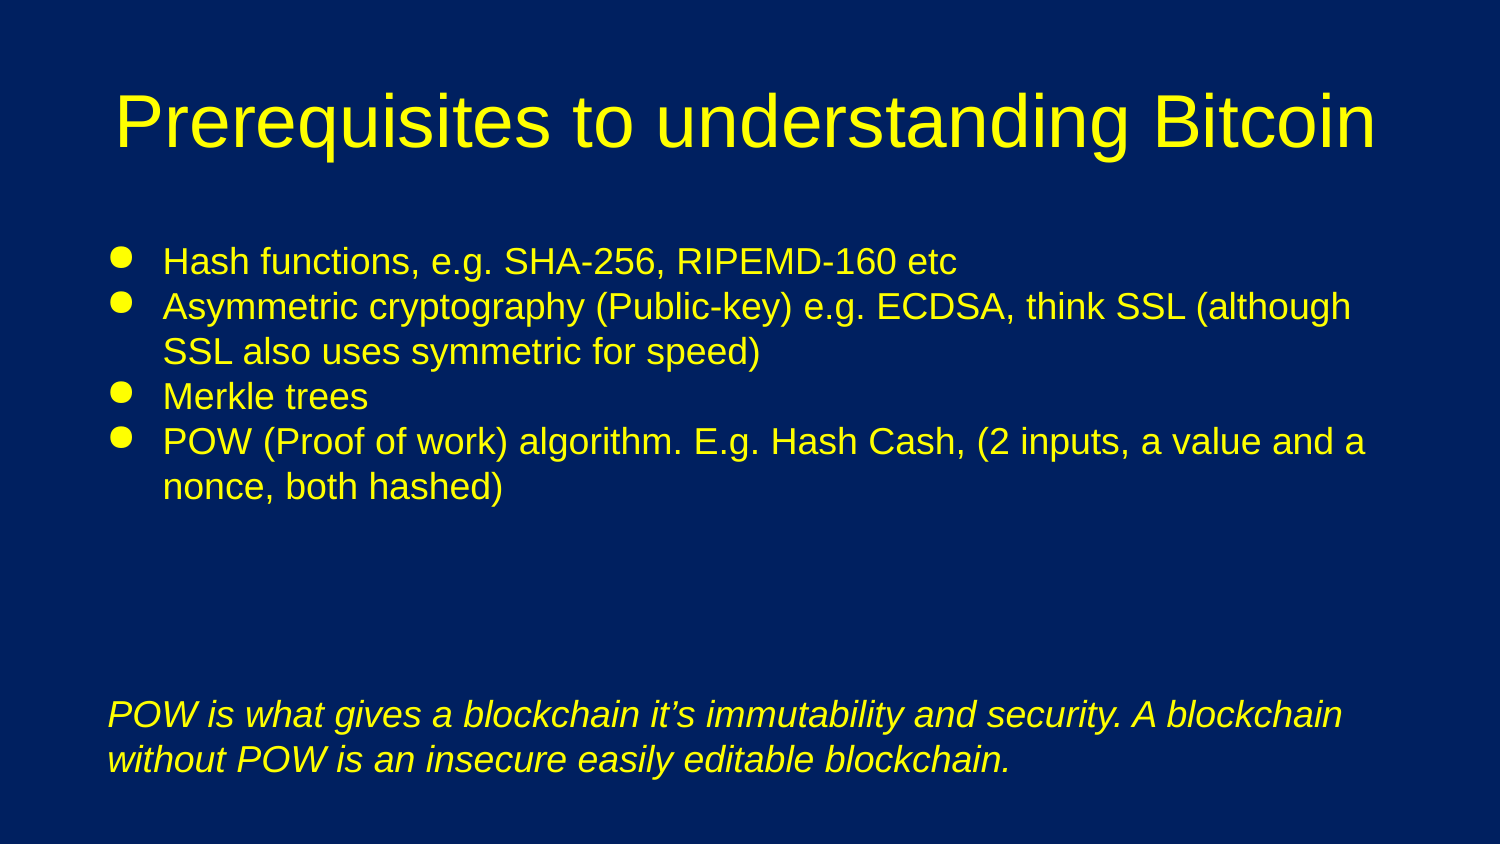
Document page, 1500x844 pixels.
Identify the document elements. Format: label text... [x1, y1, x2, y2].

text_box Hash functions, e.g. SHA-256, RIPEMD-160 etc Asymmetric cryptography (Public-key) e.g. ECDSA, think SSL (although SSL also uses symmetric for speed) Merkle trees POW (Proof of work) algorithm. E.g. Hash Cash, (2 inputs, a value and a nonce, both hashed) [72, 222, 1411, 537]
text_box Prerequisites to understanding Bitcoin [28, 57, 1465, 196]
text_box POW is what gives a blockchain it’s immutability and security. A blockchain without POW is an insecure easily editable blockchain. [92, 675, 1391, 796]
